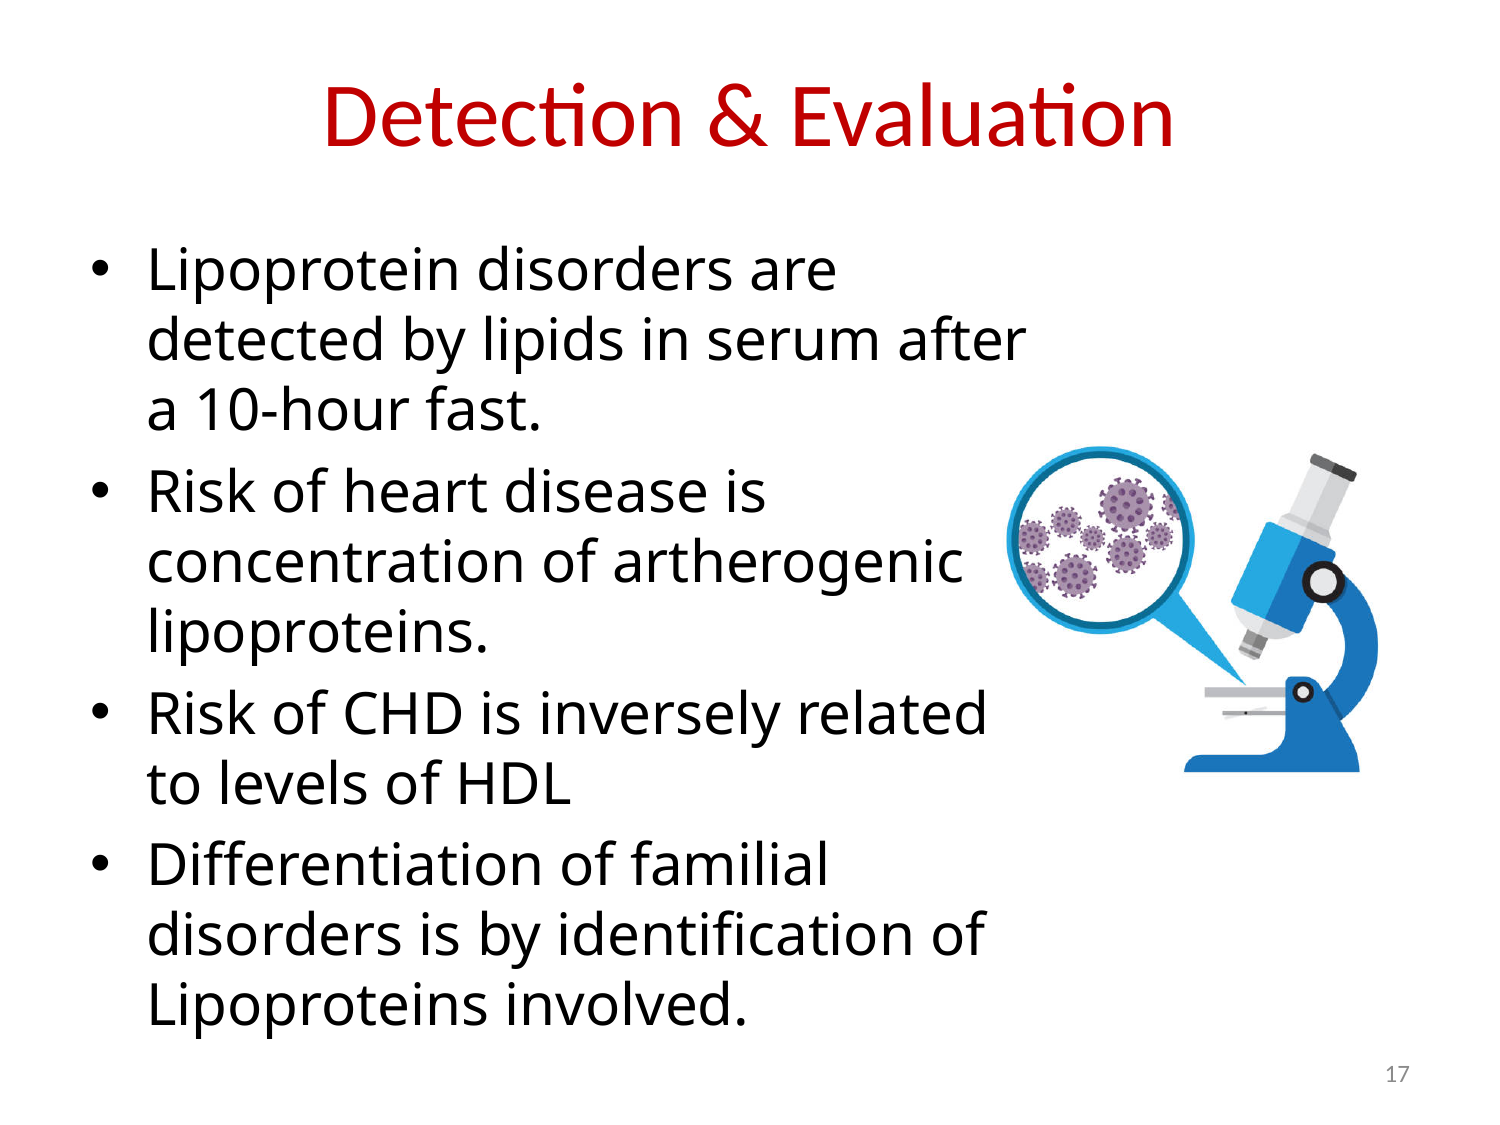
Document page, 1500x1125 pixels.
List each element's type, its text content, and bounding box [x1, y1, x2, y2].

slide_number 17 [1074, 1042, 1425, 1103]
picture [959, 376, 1425, 842]
list Lipoprotein disorders are detected by lipids in serum after a 10-hour fast. Risk of heart disease is concentration of artherogenic lipoproteins. Risk of CHD is inversely related to levels of HDL Differentiation of familial disorders is by identification of Lipoproteins involved. [75, 224, 1075, 975]
title Detection & Evaluation [75, 45, 1425, 175]
